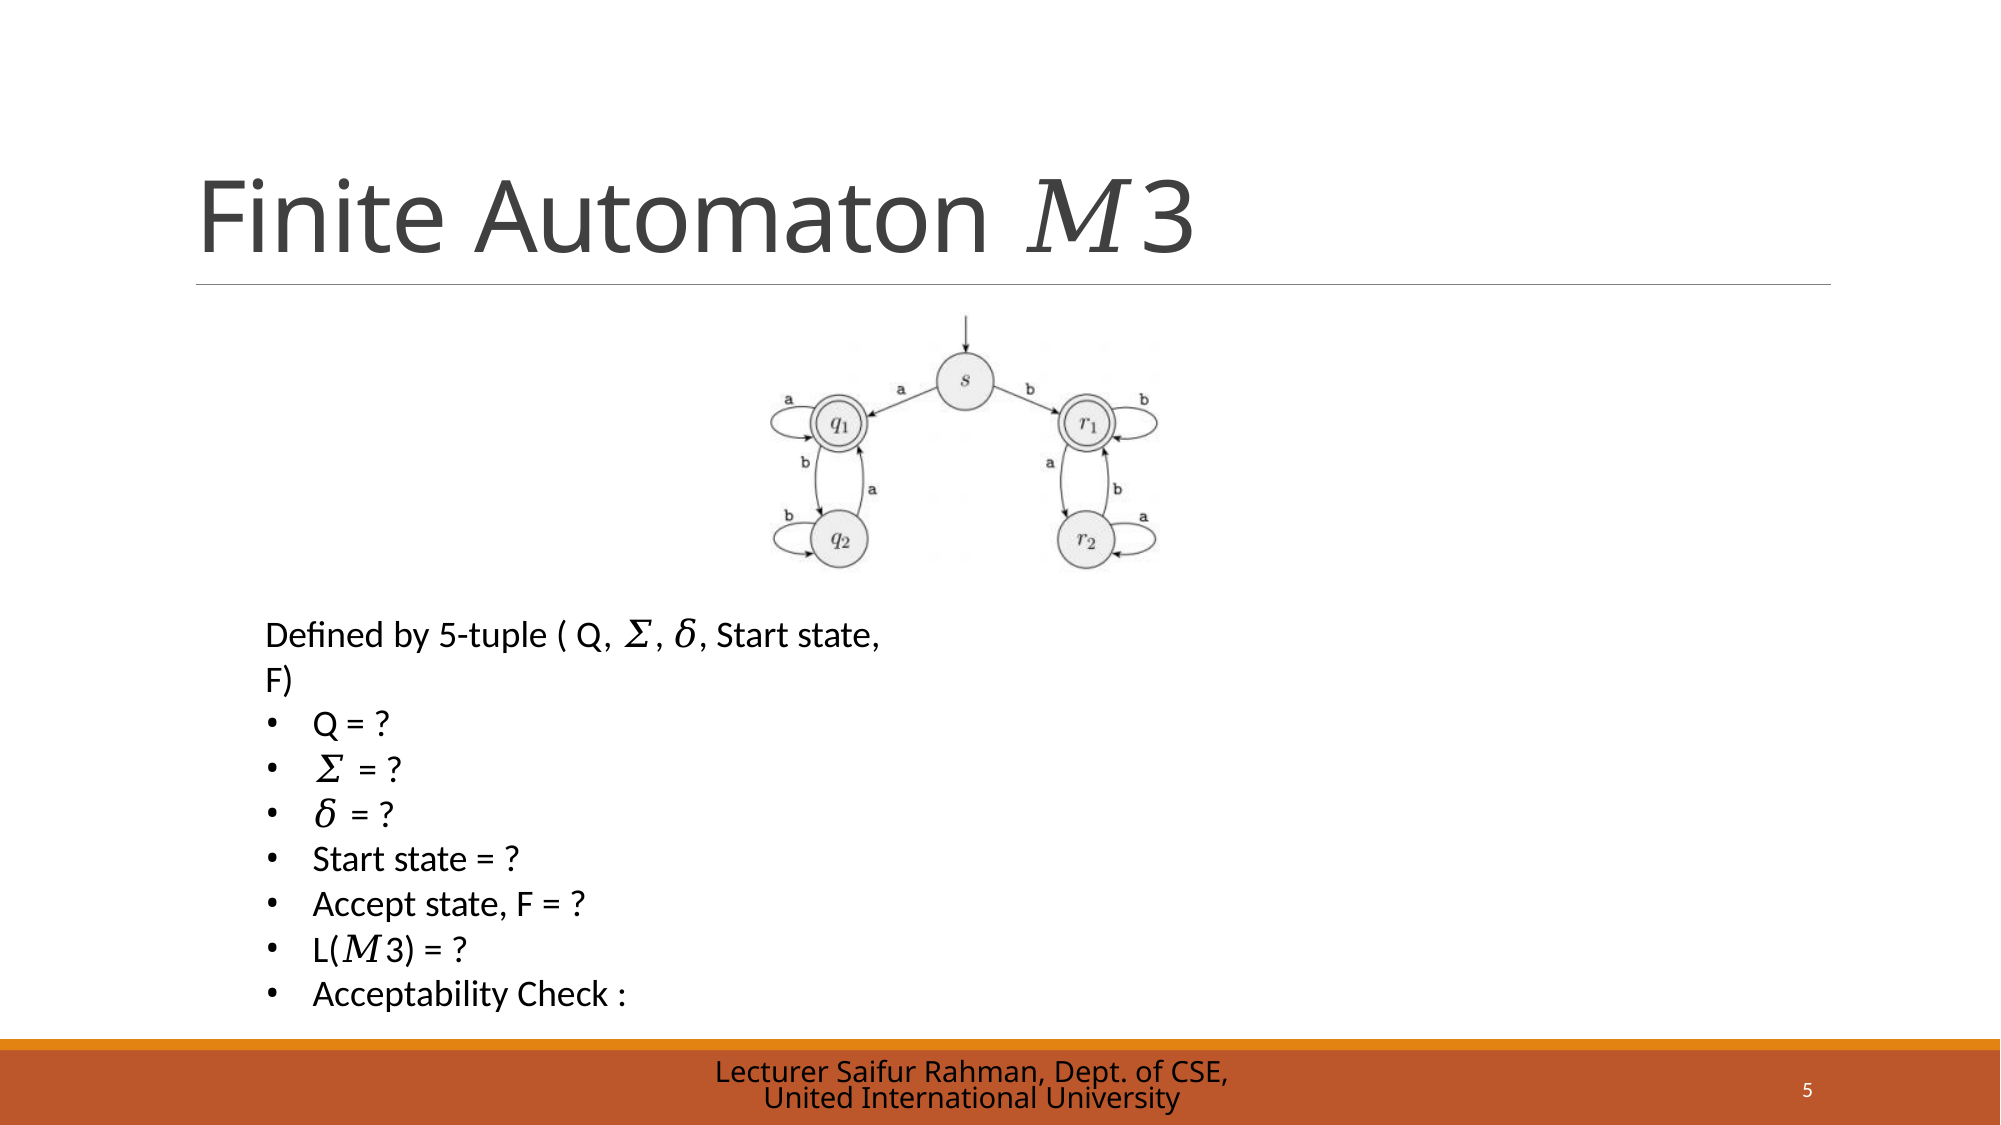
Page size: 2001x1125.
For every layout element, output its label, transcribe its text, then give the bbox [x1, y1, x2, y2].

text_box Lecturer Saifur Rahman, Dept. of CSE, United International University [706, 1062, 1238, 1115]
text_box Defined by 5-tuple ( Q, 𝛴, 𝛿, Start state, F) Q = ? 𝛴 = ? 𝛿 = ? Start state = ? Accept state, F = ? L(𝑀3) = ? Acceptability Check : [263, 607, 907, 1015]
slide_number 5 [1799, 1078, 1833, 1125]
picture [769, 311, 1161, 573]
title Finite Automaton 𝑀3 [192, 47, 1634, 340]
